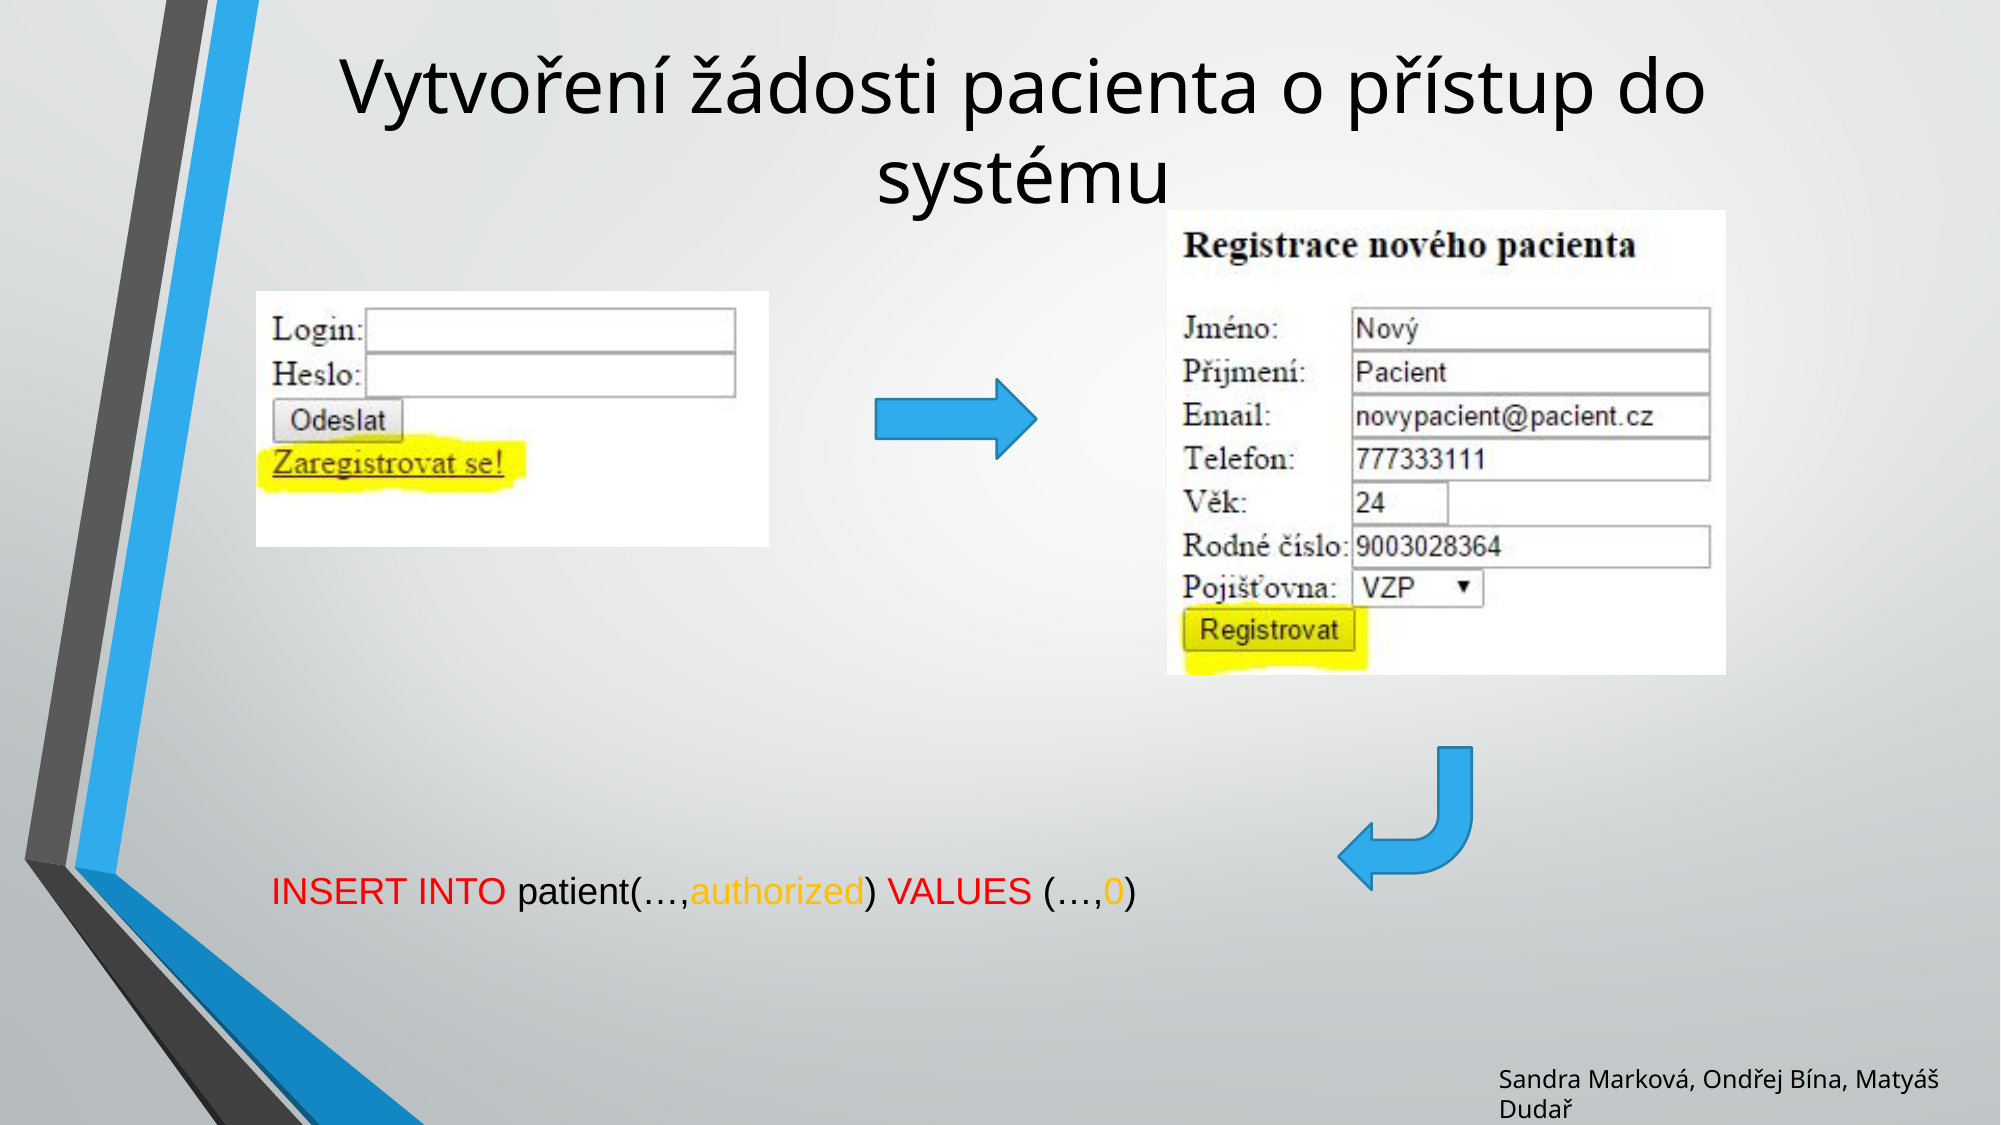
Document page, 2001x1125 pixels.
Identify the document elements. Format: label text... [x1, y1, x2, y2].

text_box [874, 378, 1038, 460]
text_box Sandra Marková, Ondřej Bína, Matyáš Dudař [1484, 1056, 2000, 1125]
title Vytvoření žádosti pacienta o přístup do systému [202, 30, 1846, 227]
picture [1167, 209, 1726, 675]
text_box INSERT INTO patient(…,authorized) VALUES (…,0) [256, 859, 1156, 920]
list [256, 291, 769, 547]
text_box [1337, 746, 1474, 892]
